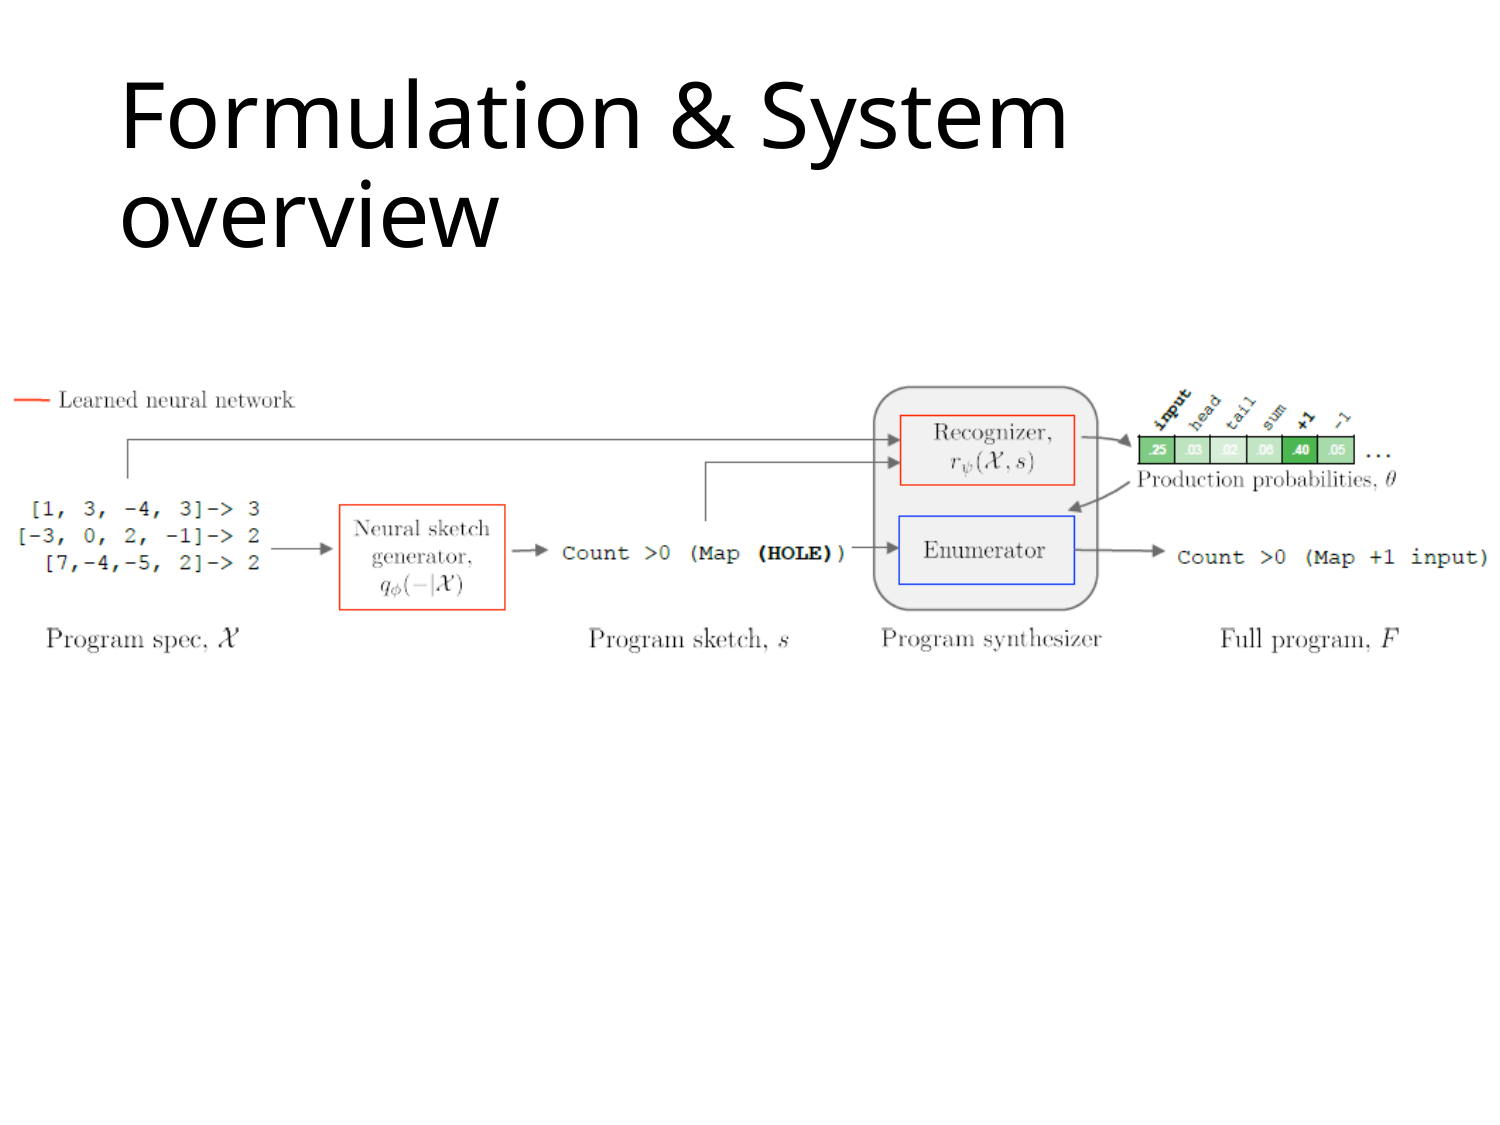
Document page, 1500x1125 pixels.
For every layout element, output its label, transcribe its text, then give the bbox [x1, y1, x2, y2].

picture [0, 354, 1500, 665]
title Formulation & System overview [103, 59, 1397, 278]
